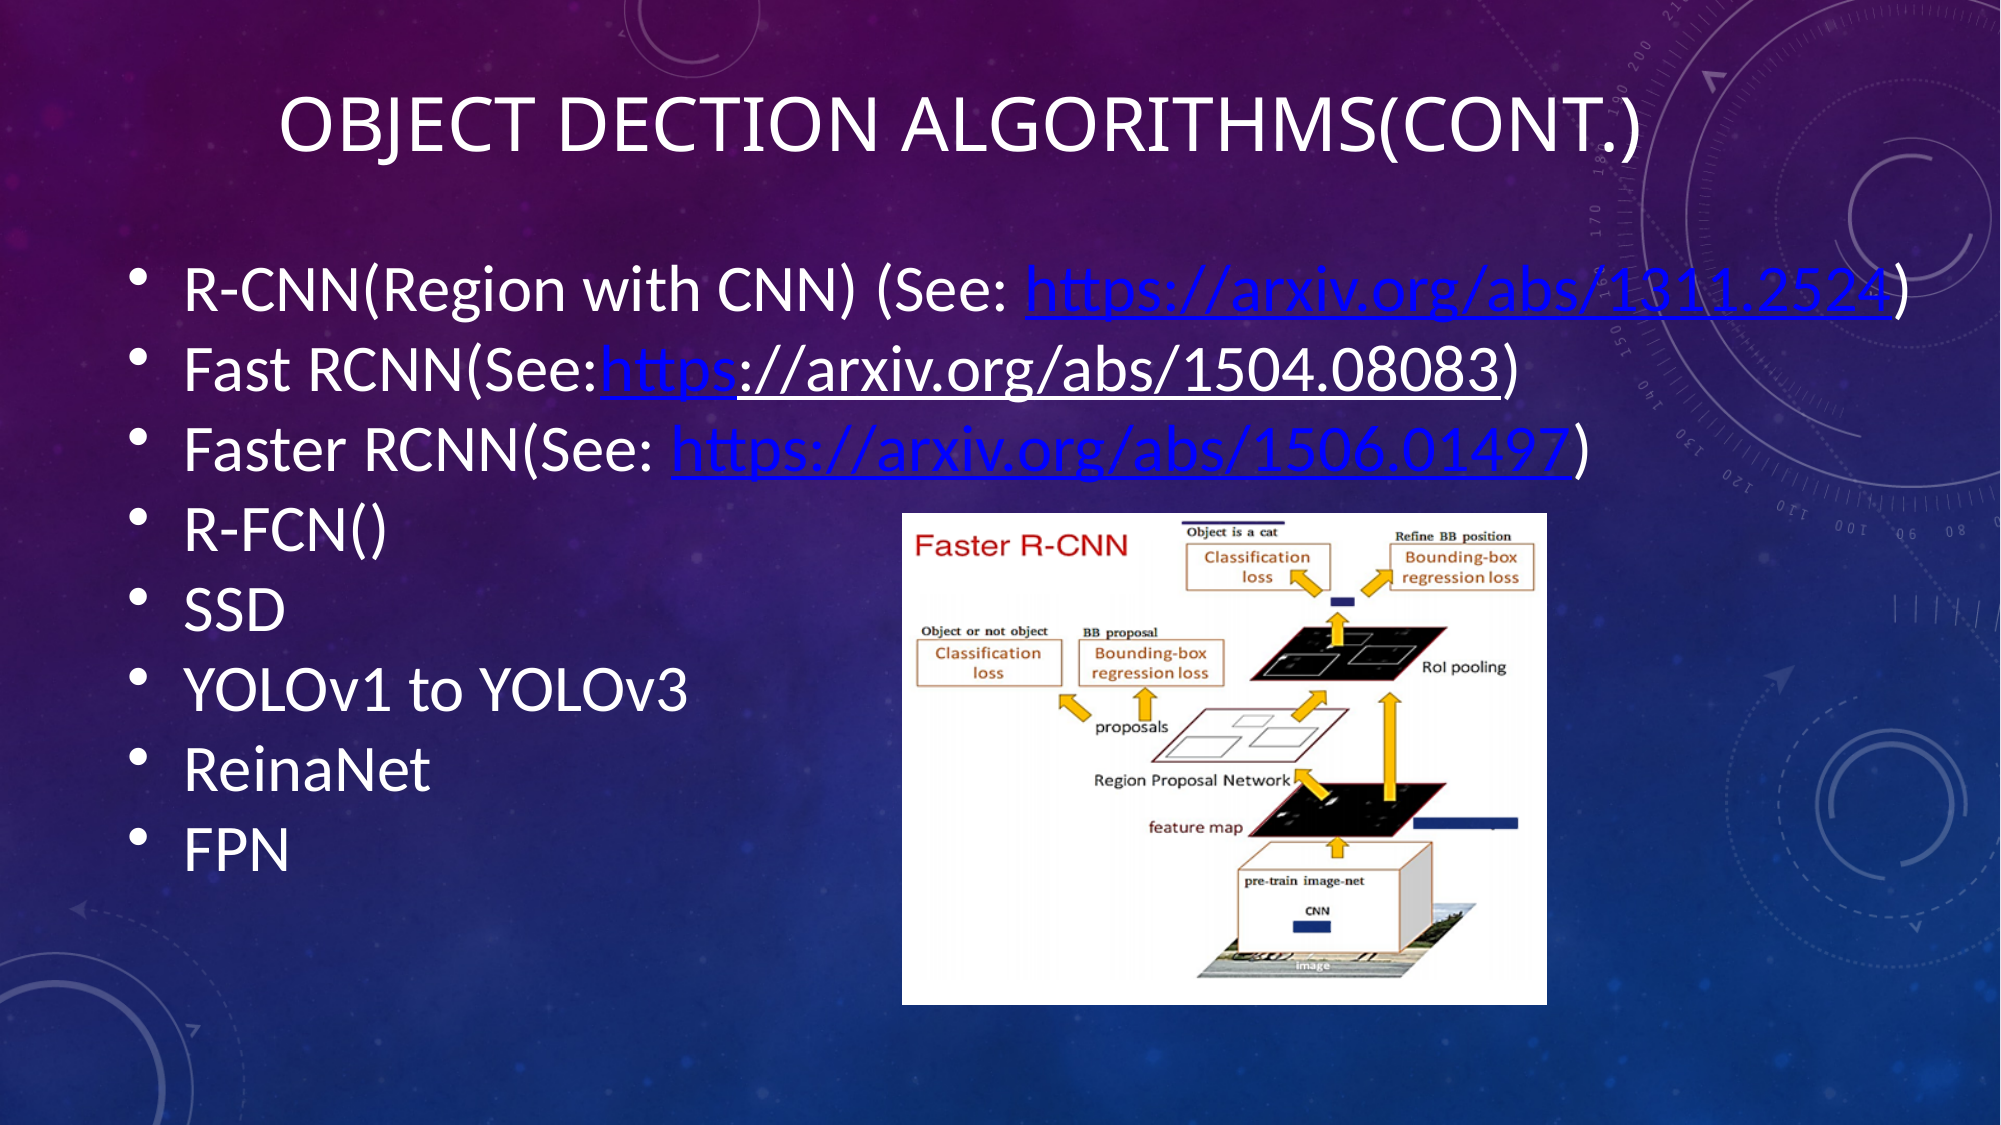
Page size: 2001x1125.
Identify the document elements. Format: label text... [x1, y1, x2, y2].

list R-CNN(Region with CNN) (See: https://arxiv.org/abs/1311.2524) Fast RCNN(See:https://arxiv.org/abs/1504.08083) Faster RCNN(See: https://arxiv.org/abs/1506.01497) R-FCN() SSD YOLOv1 to YOLOv3 ReinaNet FPN [112, 168, 1945, 1086]
title Object dection algorithms(cont.) [129, 61, 1792, 168]
picture [0, 0, 2001, 1125]
